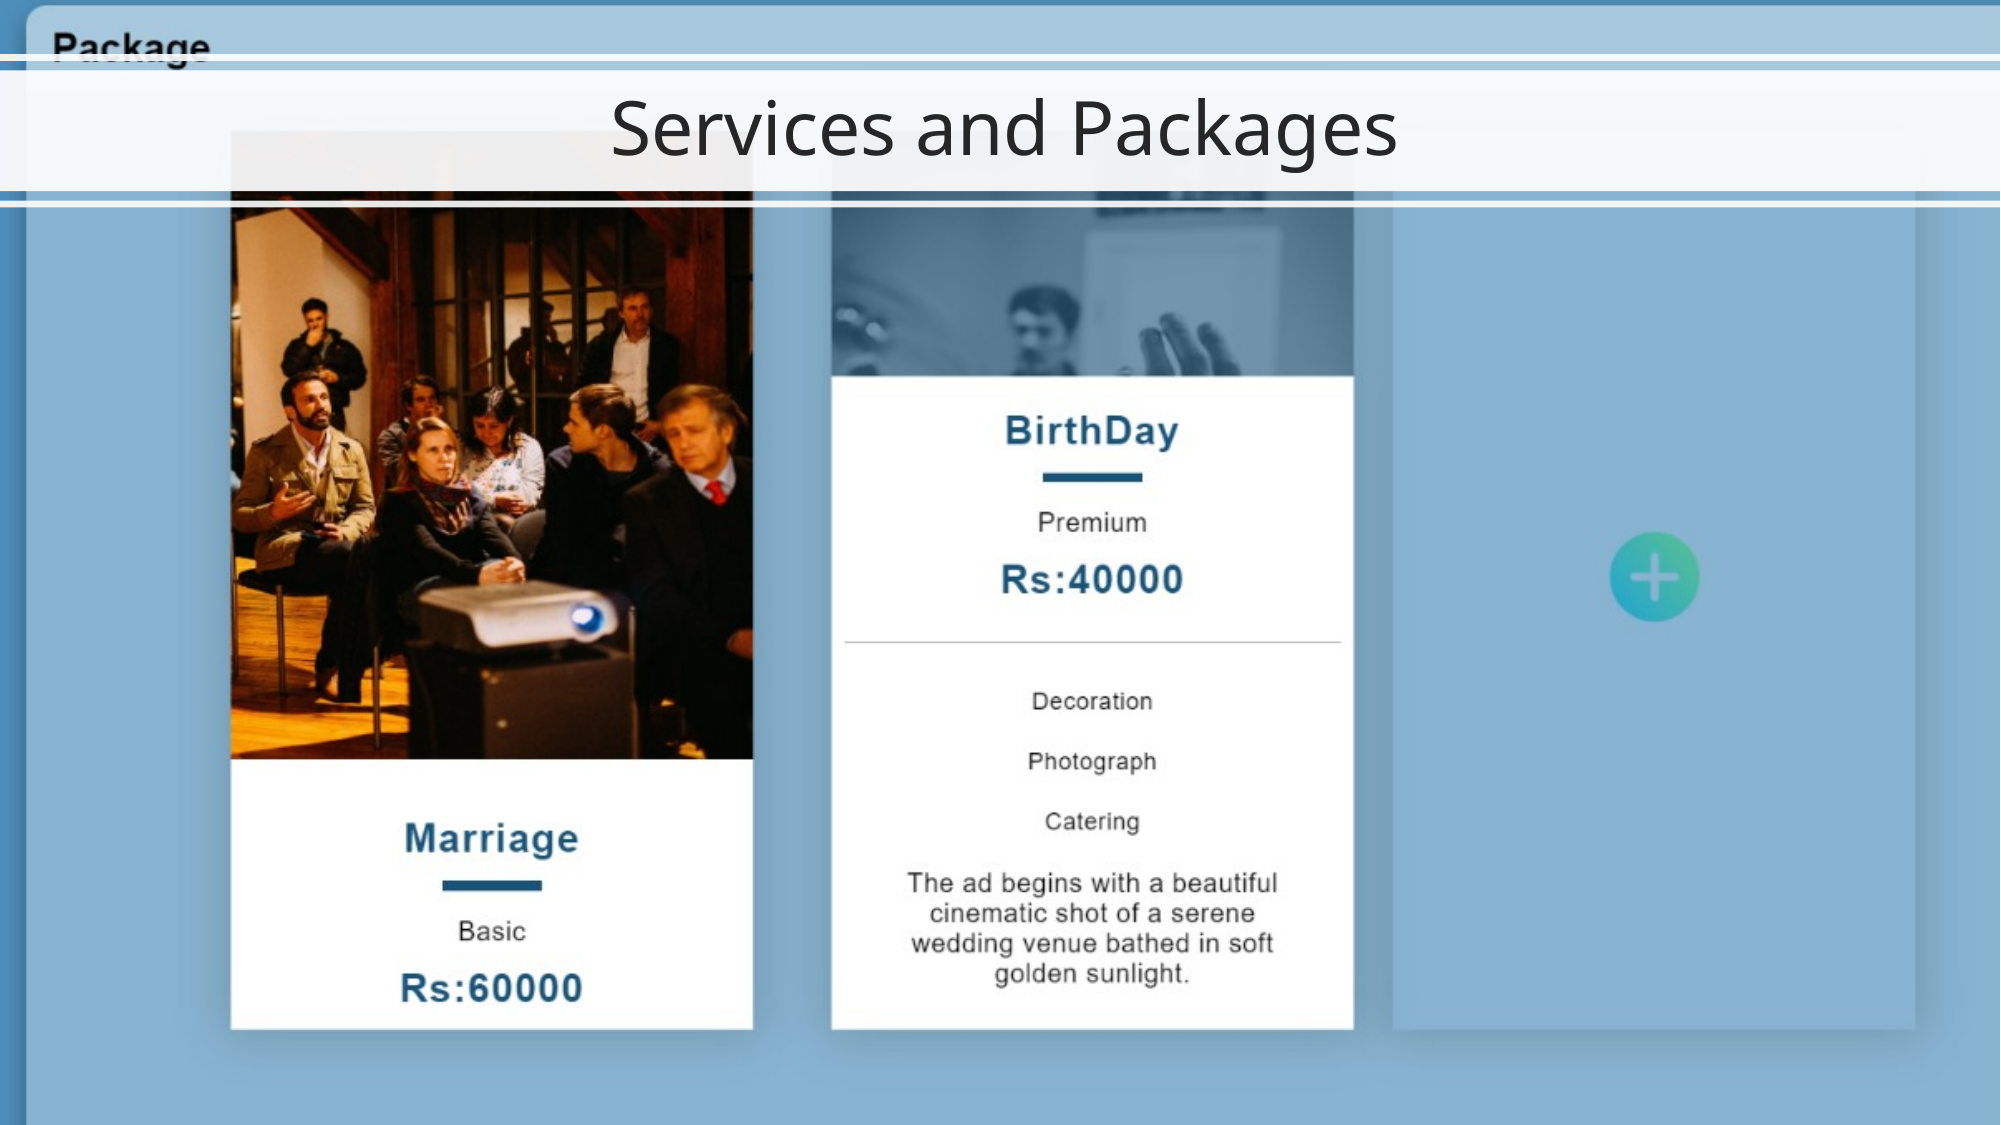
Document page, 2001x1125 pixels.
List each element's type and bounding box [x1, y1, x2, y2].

list [0, 205, 2000, 1125]
list [0, 0, 2000, 57]
list [0, 58, 2000, 203]
